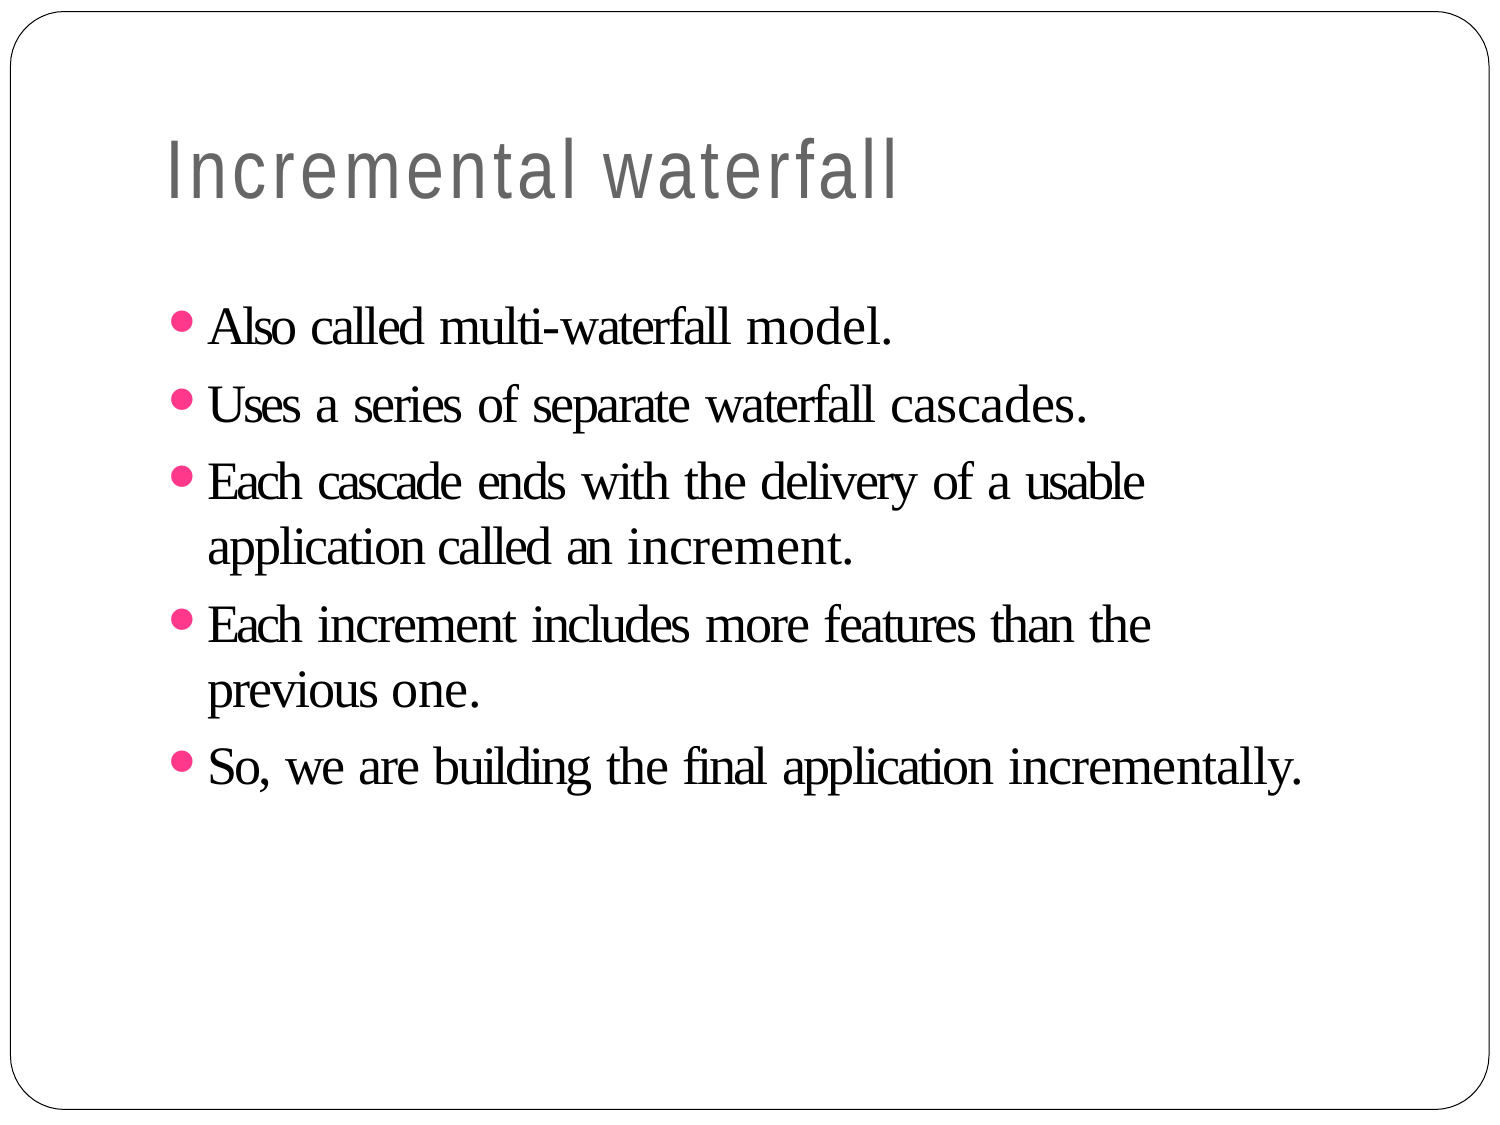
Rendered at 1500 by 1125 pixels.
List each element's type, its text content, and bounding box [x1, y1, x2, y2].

title Incremental waterfall [162, 33, 1378, 303]
text_box Also called multi-waterfall model. Uses a series of separate waterfall cascades. Each cascade ends with the delivery of a usable application called an increment. Each increment includes more features than the previous one. So, we are building the final application incrementally. [160, 276, 1344, 796]
